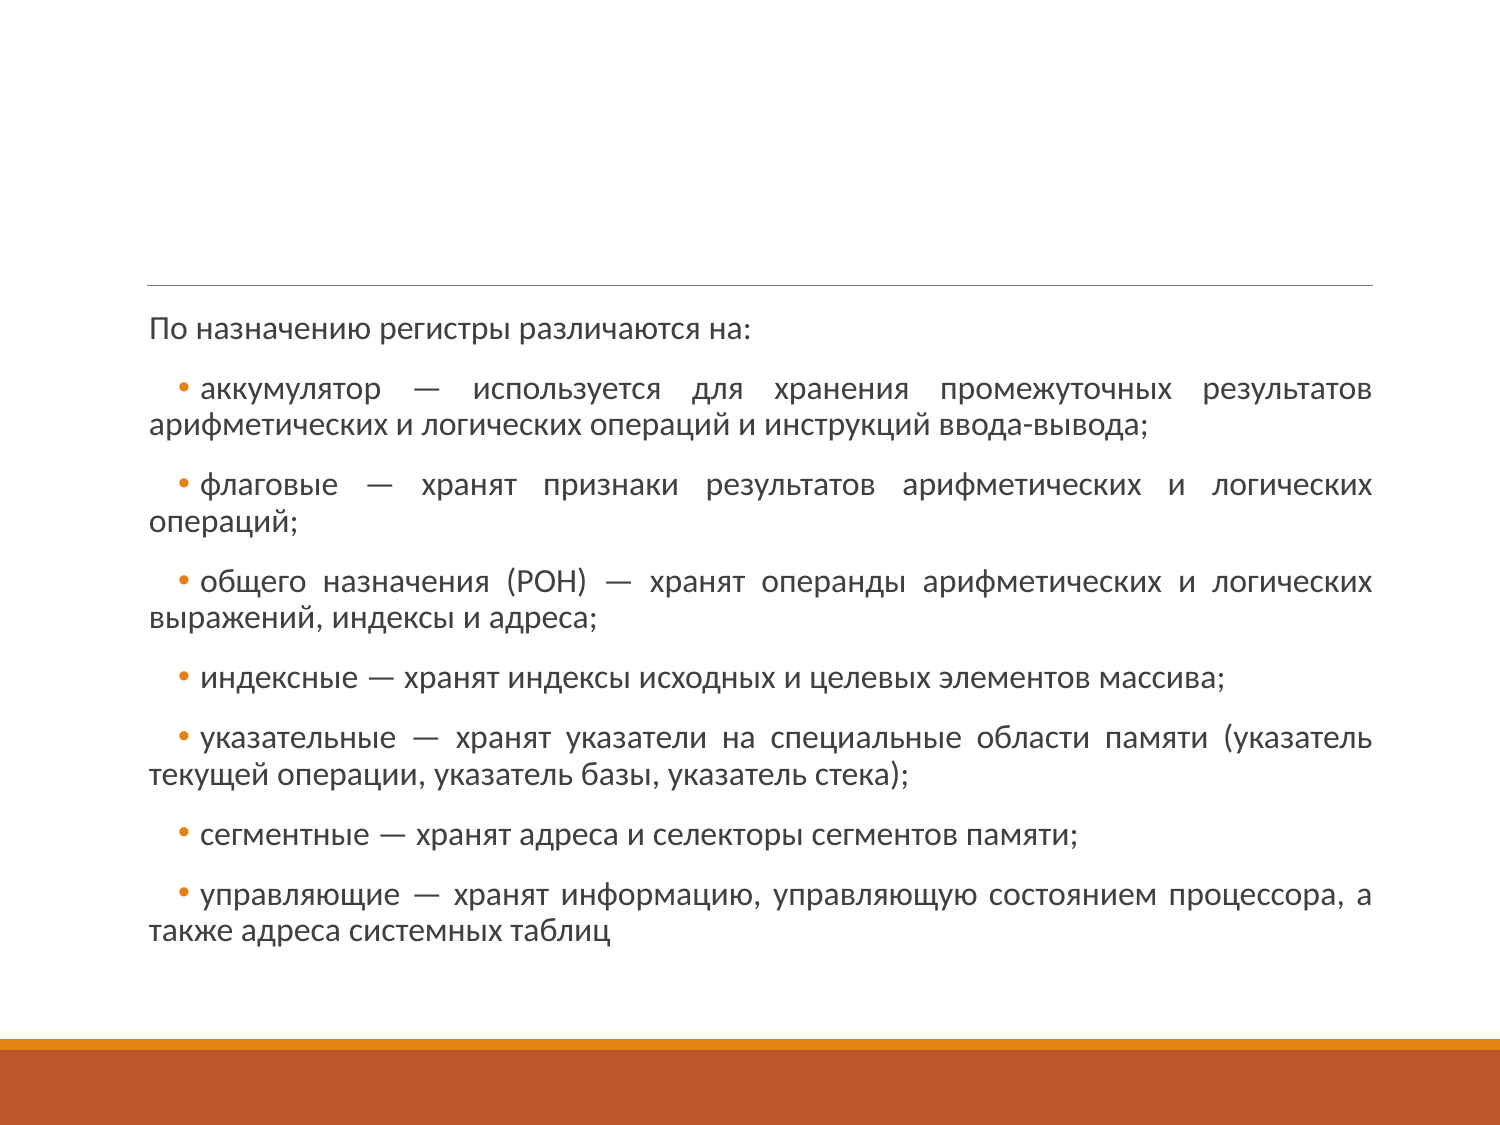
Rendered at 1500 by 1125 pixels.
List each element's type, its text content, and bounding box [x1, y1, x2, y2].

list По назначению регистры различаются на: аккумулятор — используется для хранения промежуточных результатов арифметических и логических операций и инструкций ввода-вывода; флаговые — хранят признаки результатов арифметических и логических операций; общего назначения (РОН) — хранят операнды арифметических и логических выражений, индексы и адреса; индексные — хранят индексы исходных и целевых элементов массива; указательные — хранят указатели на специальные области памяти (указатель текущей операции, указатель базы, указатель стека); сегментные — хранят адреса и селекторы сегментов памяти; управляющие — хранят информацию, управляющую состоянием процессора, а также адреса системных таблиц [135, 302, 1373, 963]
